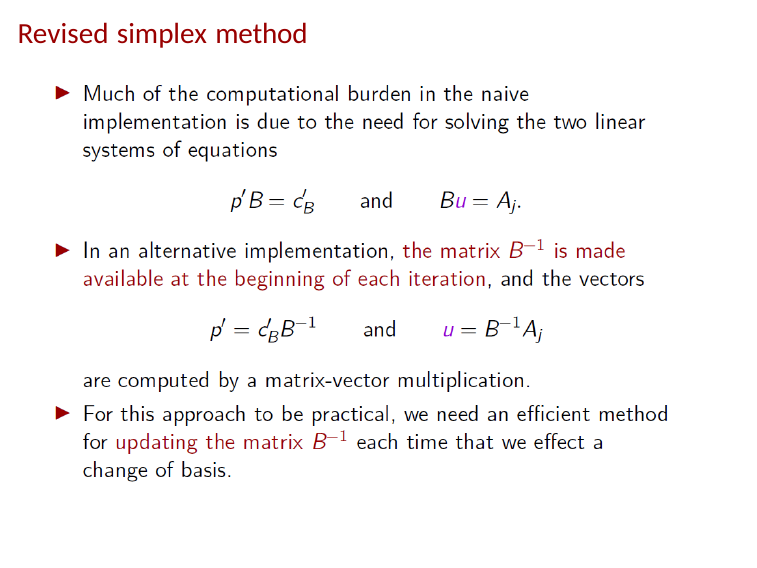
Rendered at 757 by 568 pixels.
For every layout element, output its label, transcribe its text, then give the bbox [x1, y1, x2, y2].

picture [32, 72, 688, 496]
title Revised simplex method [15, 11, 683, 110]
